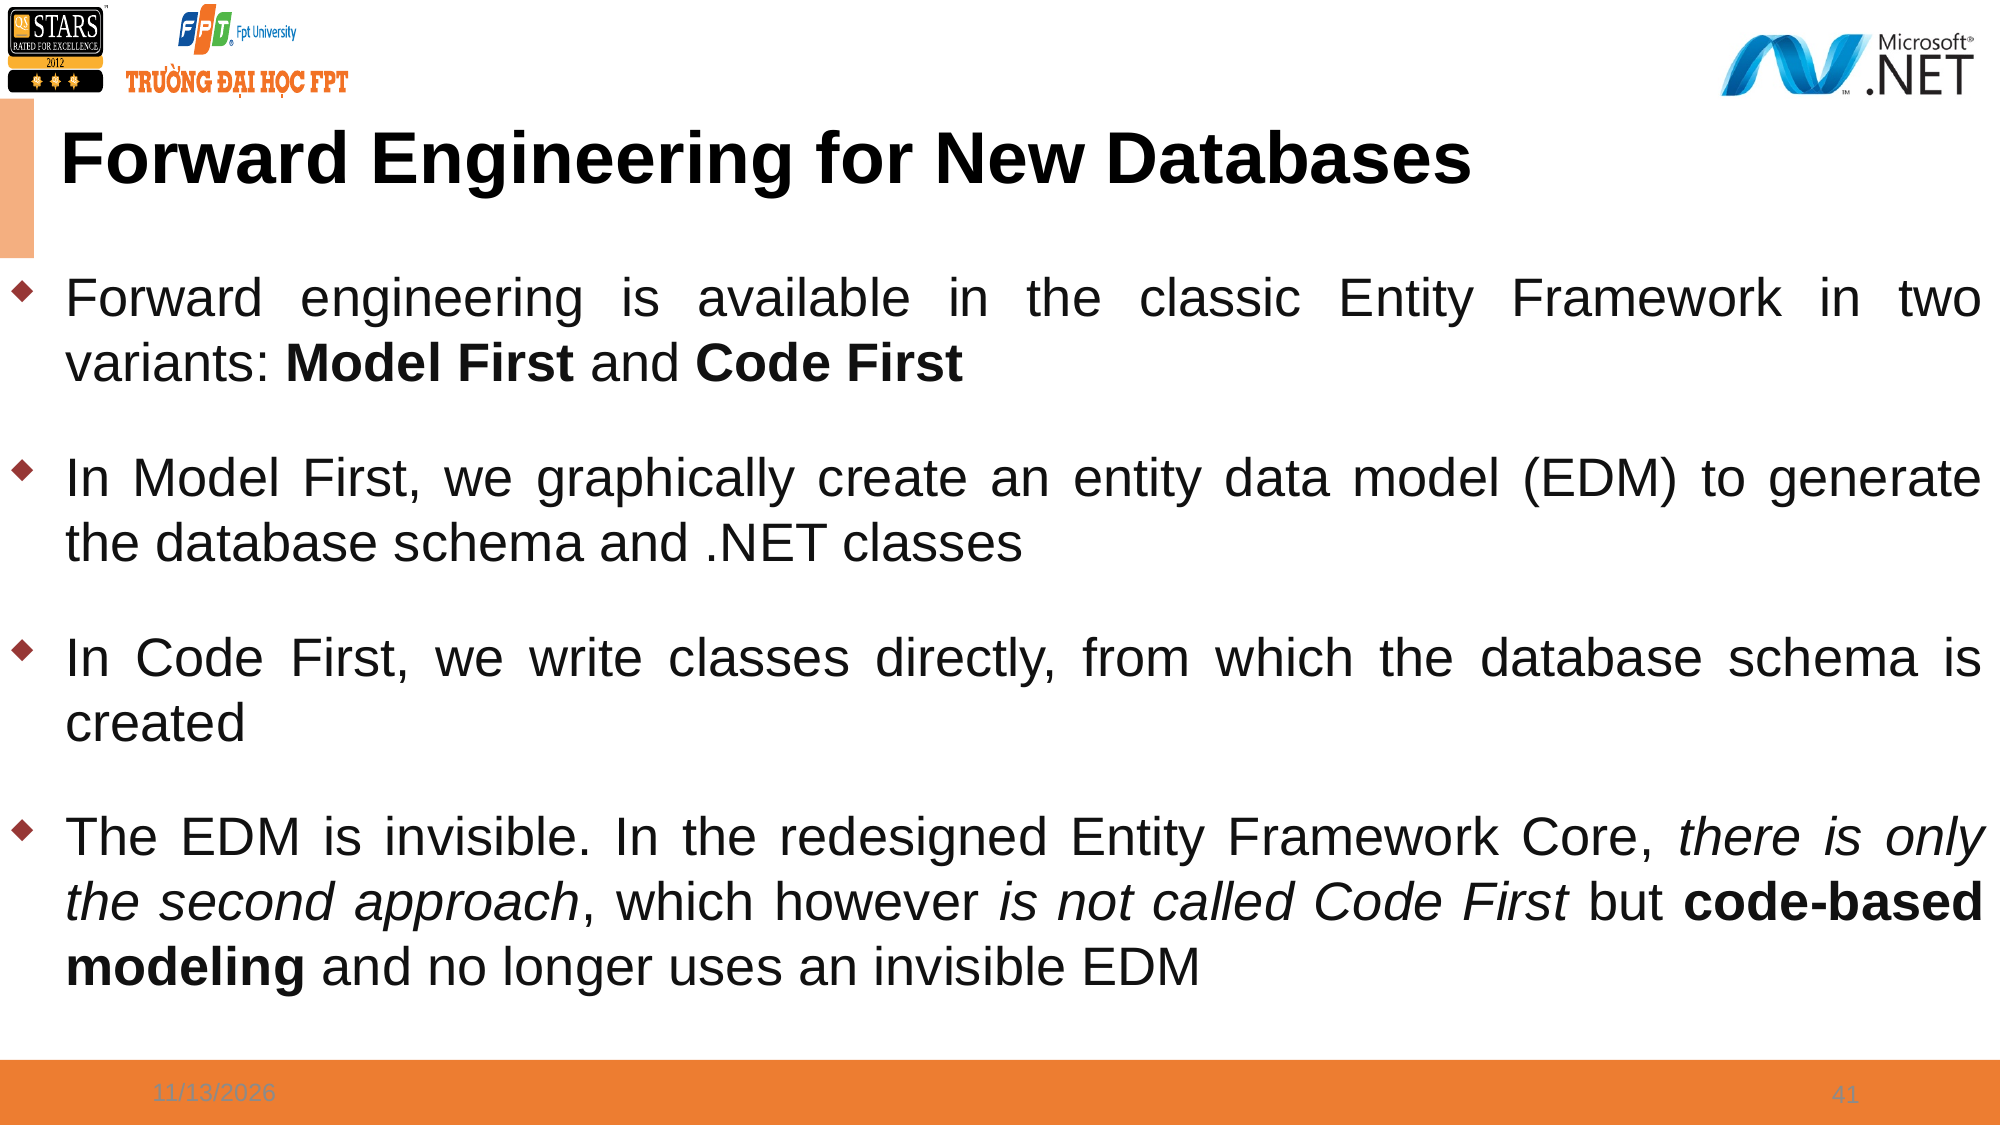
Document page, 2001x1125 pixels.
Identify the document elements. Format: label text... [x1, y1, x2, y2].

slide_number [137, 1061, 588, 1122]
text_box Forward engineering is available in the classic Entity Framework in two variants: Model First and Code First In Model First, we graphically create an entity data model (EDM) to generate the database schema and .NET classes In Code First, we write classes directly, from which the database schema is created The EDM is invisible. In the redesigned Entity Framework Core, there is only the second approach, which however is not called Code First but code-based modeling and no longer uses an invisible EDM [0, 254, 2000, 1004]
title Forward Engineering for New Databases [45, 112, 1957, 208]
picture [1685, 0, 2001, 129]
slide_number 41 [1424, 1063, 1875, 1123]
